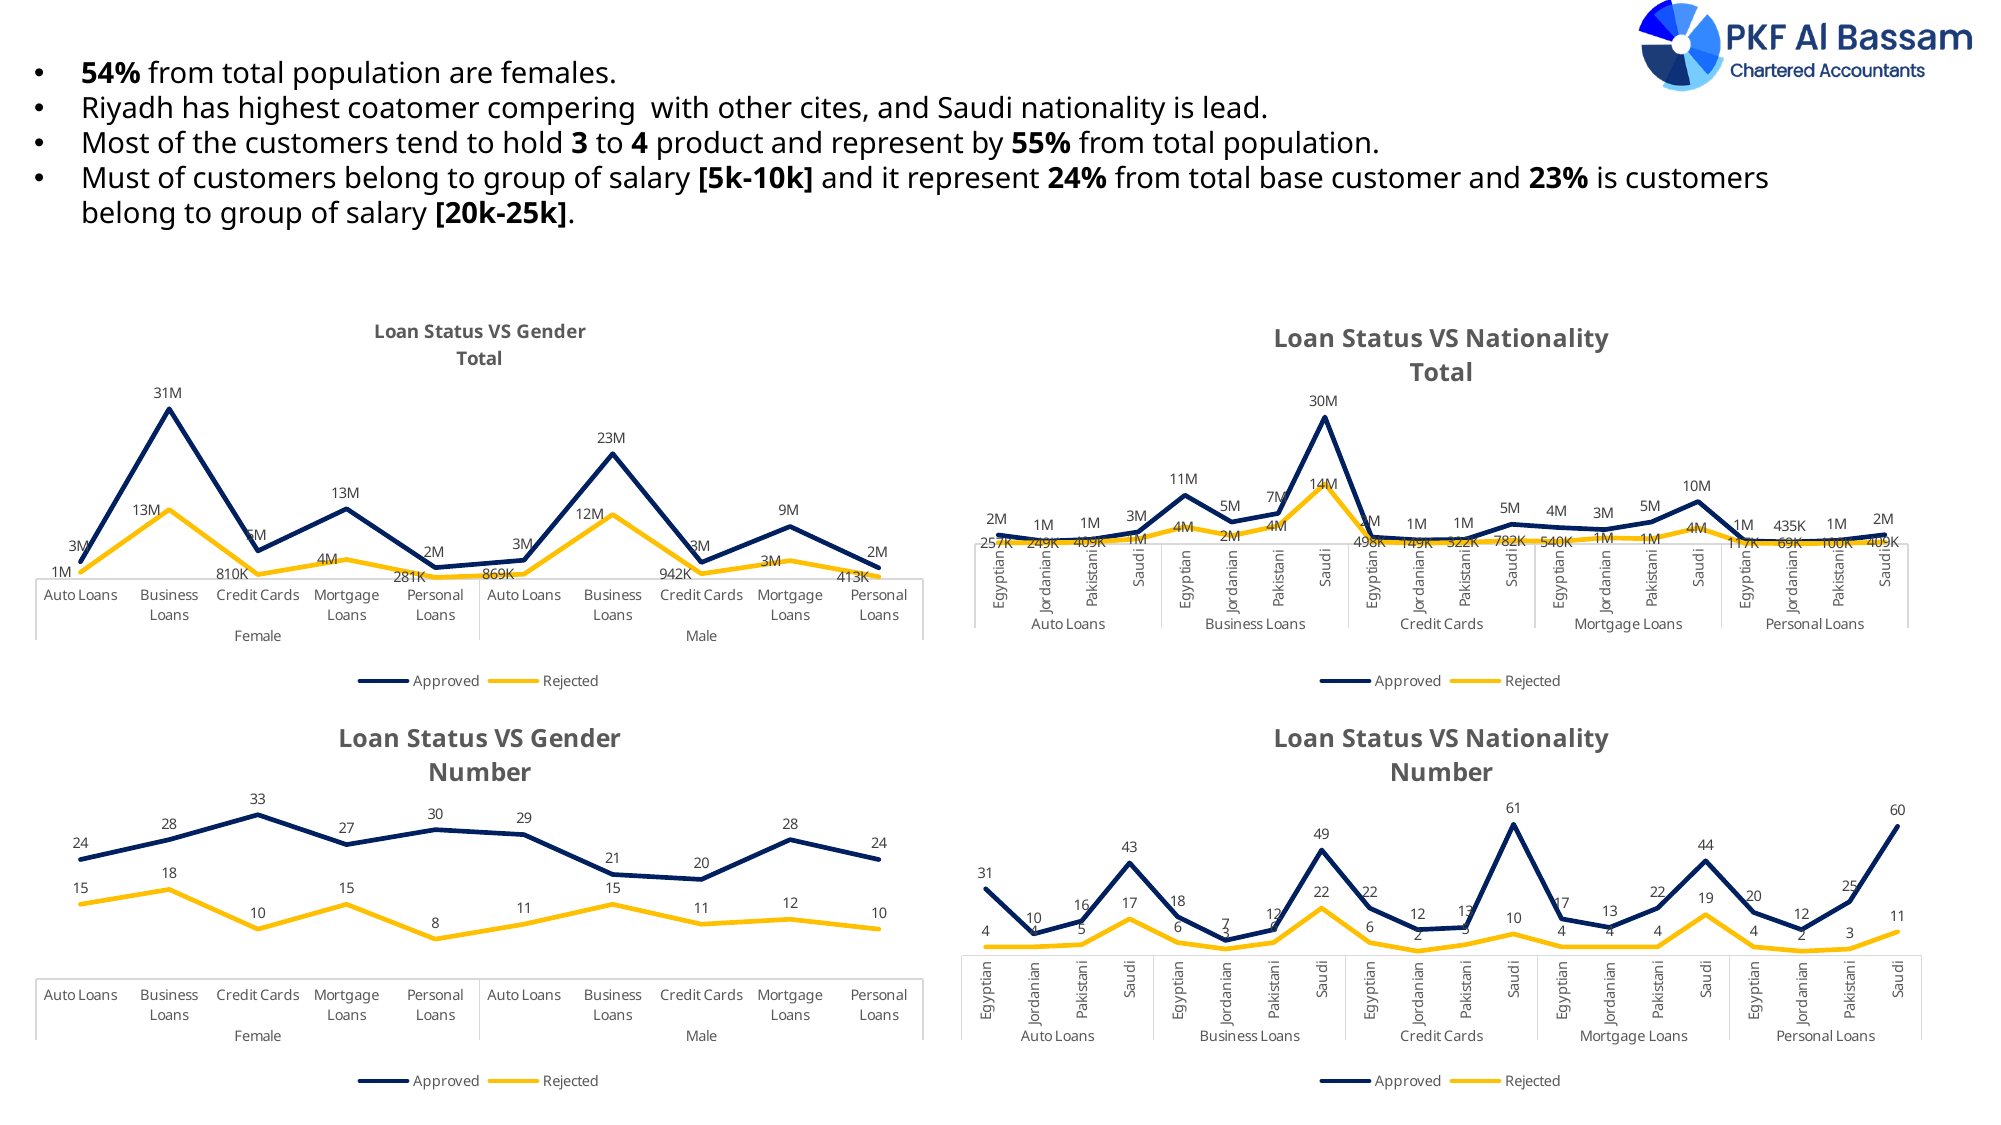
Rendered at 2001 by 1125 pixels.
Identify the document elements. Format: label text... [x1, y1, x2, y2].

picture [1637, 0, 2000, 96]
chart [17, 296, 1943, 1098]
text_box 54% from total population are females. Riyadh has highest coatomer compering with other cites, and Saudi nationality is lead. Most of the customers tend to hold 3 to 4 product and represent by 55% from total population. Must of customers belong to group of salary [5k-10k] and it represent 24% from total base customer and 23% is customers belong to group of salary [20k-25k]. [19, 47, 1865, 237]
